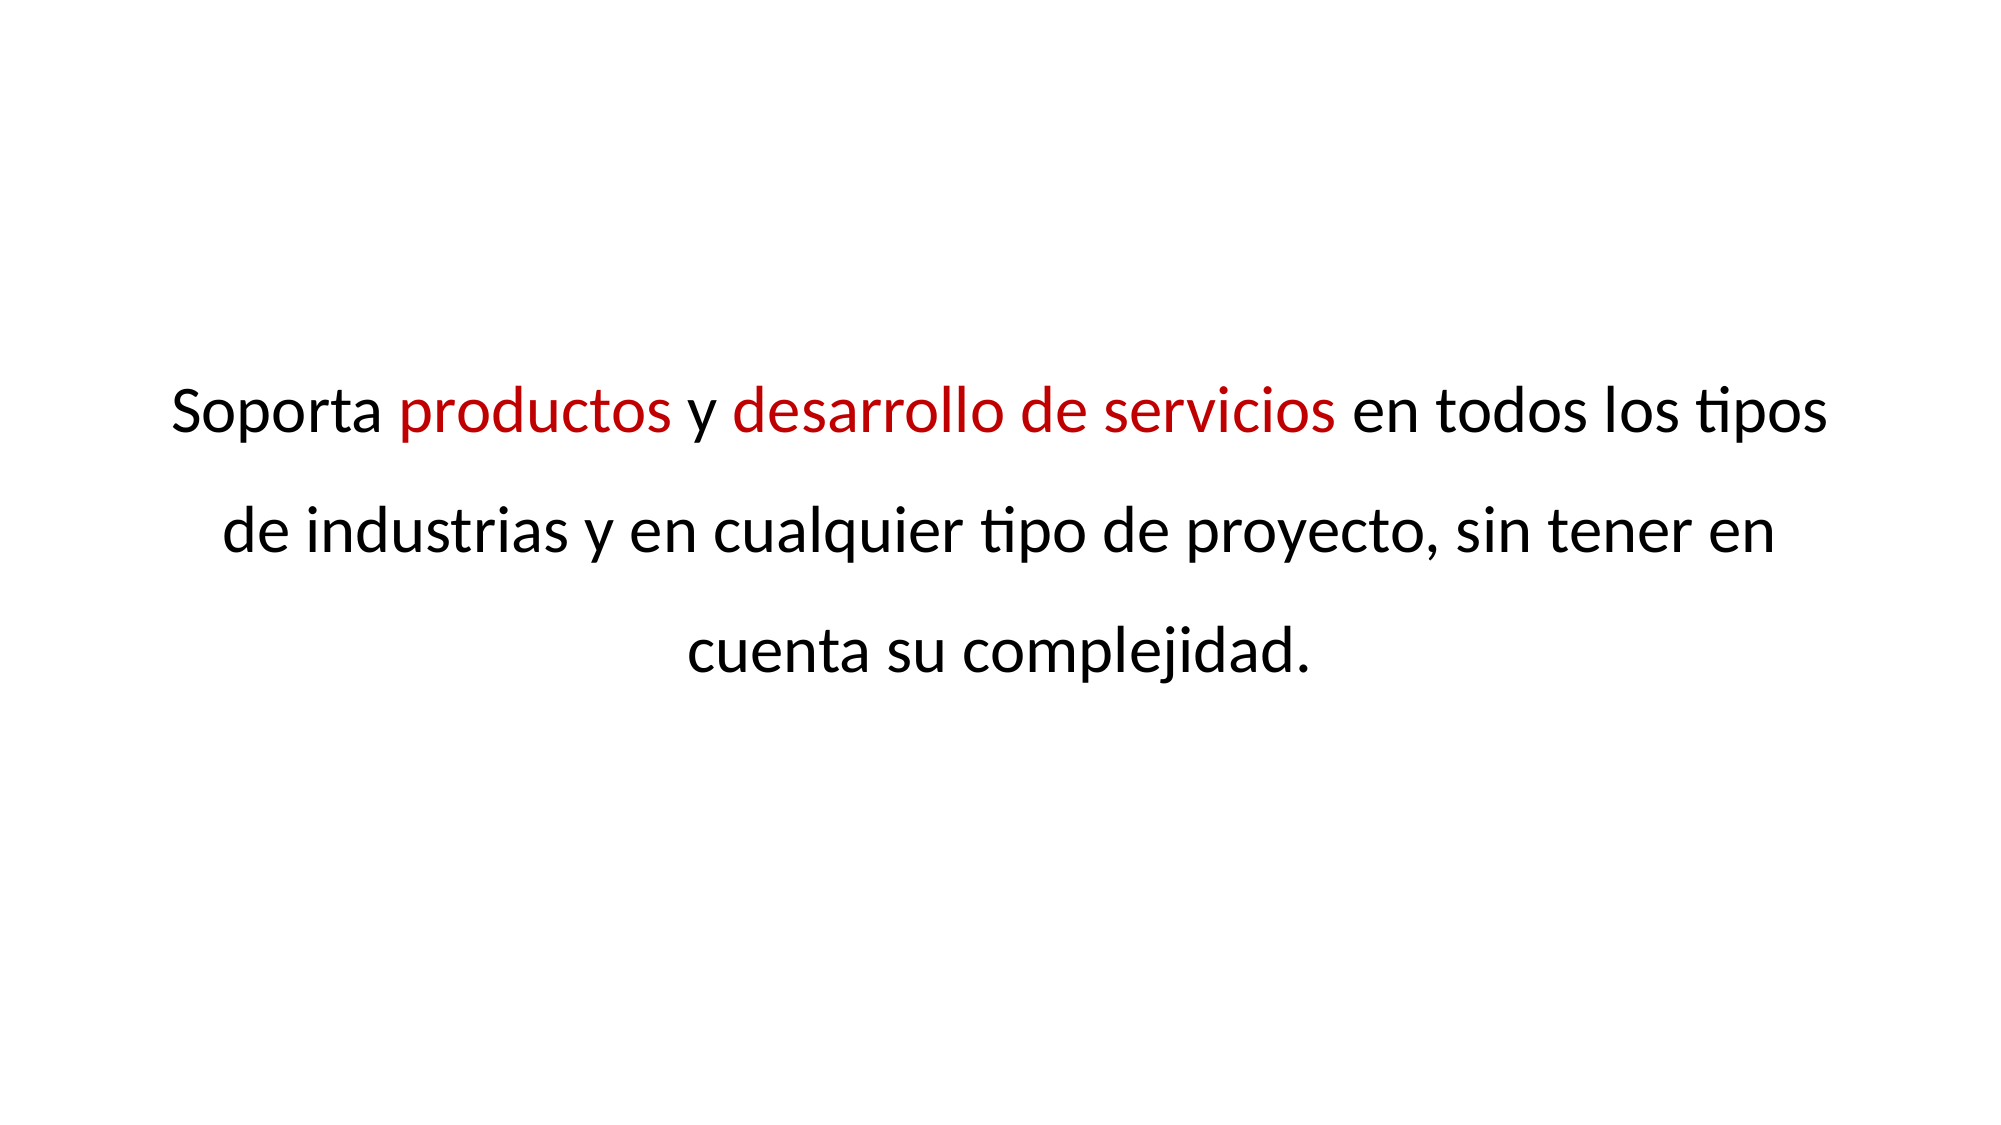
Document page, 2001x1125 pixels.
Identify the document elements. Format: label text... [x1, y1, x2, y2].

list Soporta productos y desarrollo de servicios en todos los tipos de industrias y en cualquier tipo de proyecto, sin tener en cuenta su complejidad. [137, 59, 1863, 1014]
